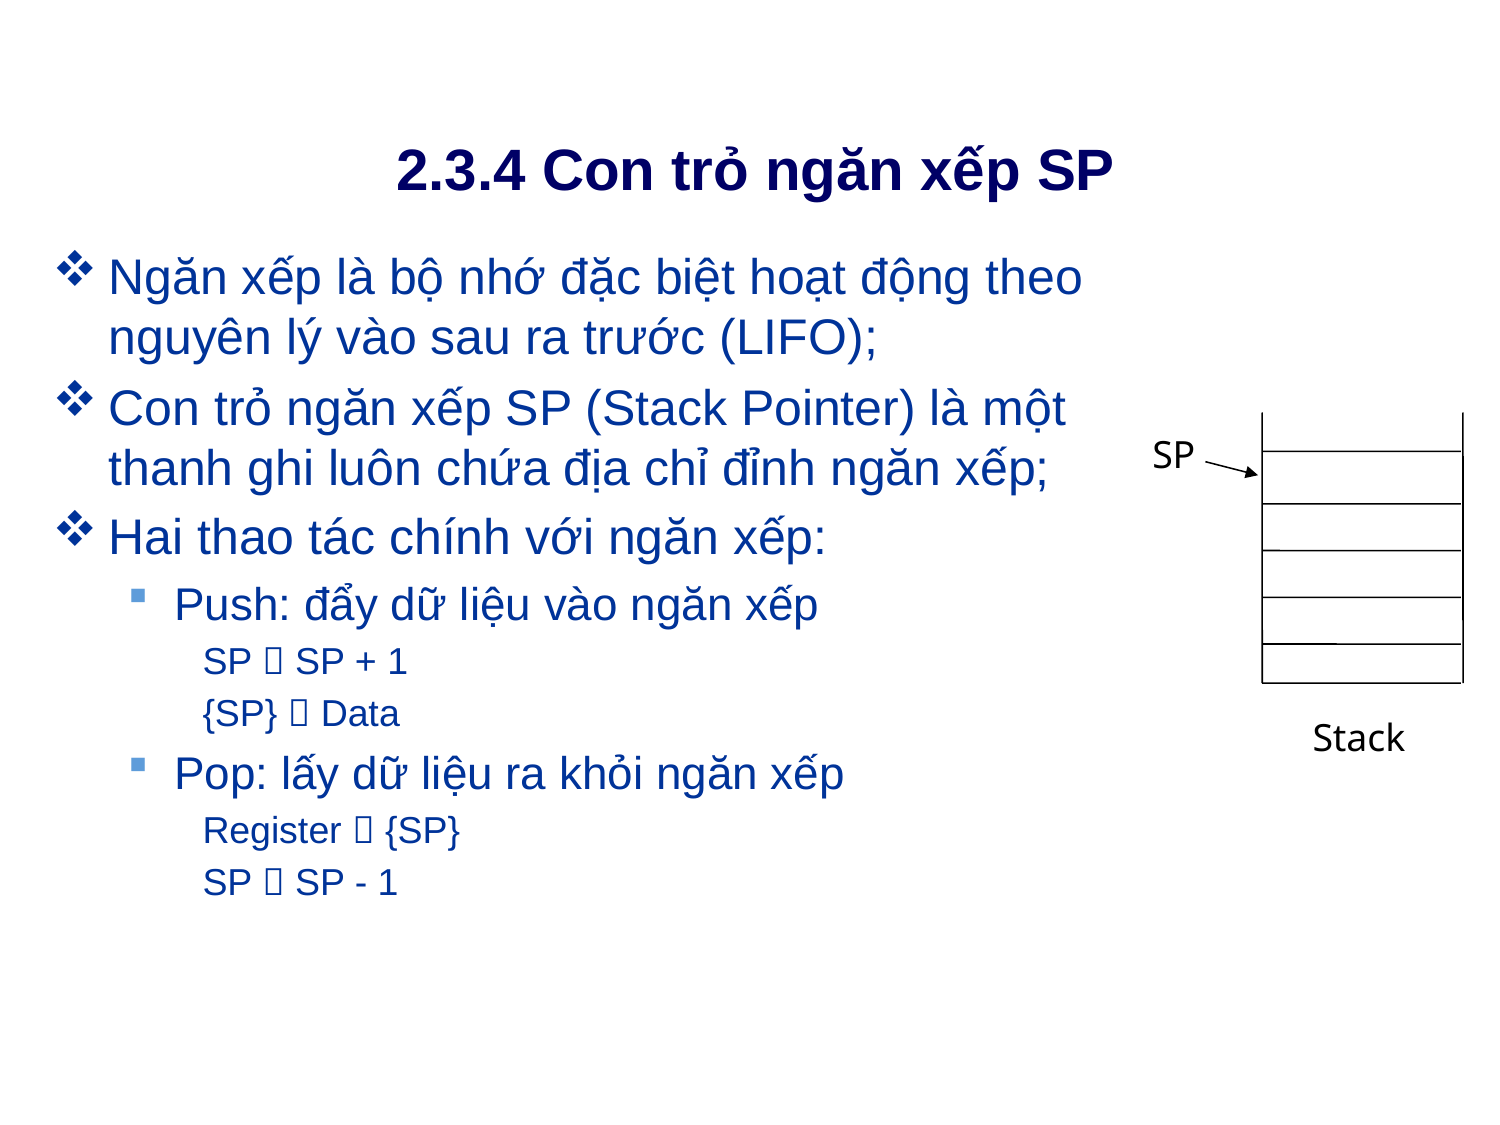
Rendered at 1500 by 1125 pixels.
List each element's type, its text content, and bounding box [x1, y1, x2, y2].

list Ngăn xếp là bộ nhớ đặc biệt hoạt động theo nguyên lý vào sau ra trước (LIFO); Con trỏ ngăn xếp SP (Stack Pointer) là một thanh ghi luôn chứa địa chỉ đỉnh ngăn xếp; Hai thao tác chính với ngăn xếp: Push: đẩy dữ liệu vào ngăn xếp SP  SP + 1 {SP}  Data Pop: lấy dữ liệu ra khỏi ngăn xếp Register  {SP} SP  SP - 1 [37, 237, 1138, 1005]
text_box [1137, 412, 1464, 767]
title 2.3.4 Con trỏ ngăn xếp SP [37, 125, 1474, 211]
